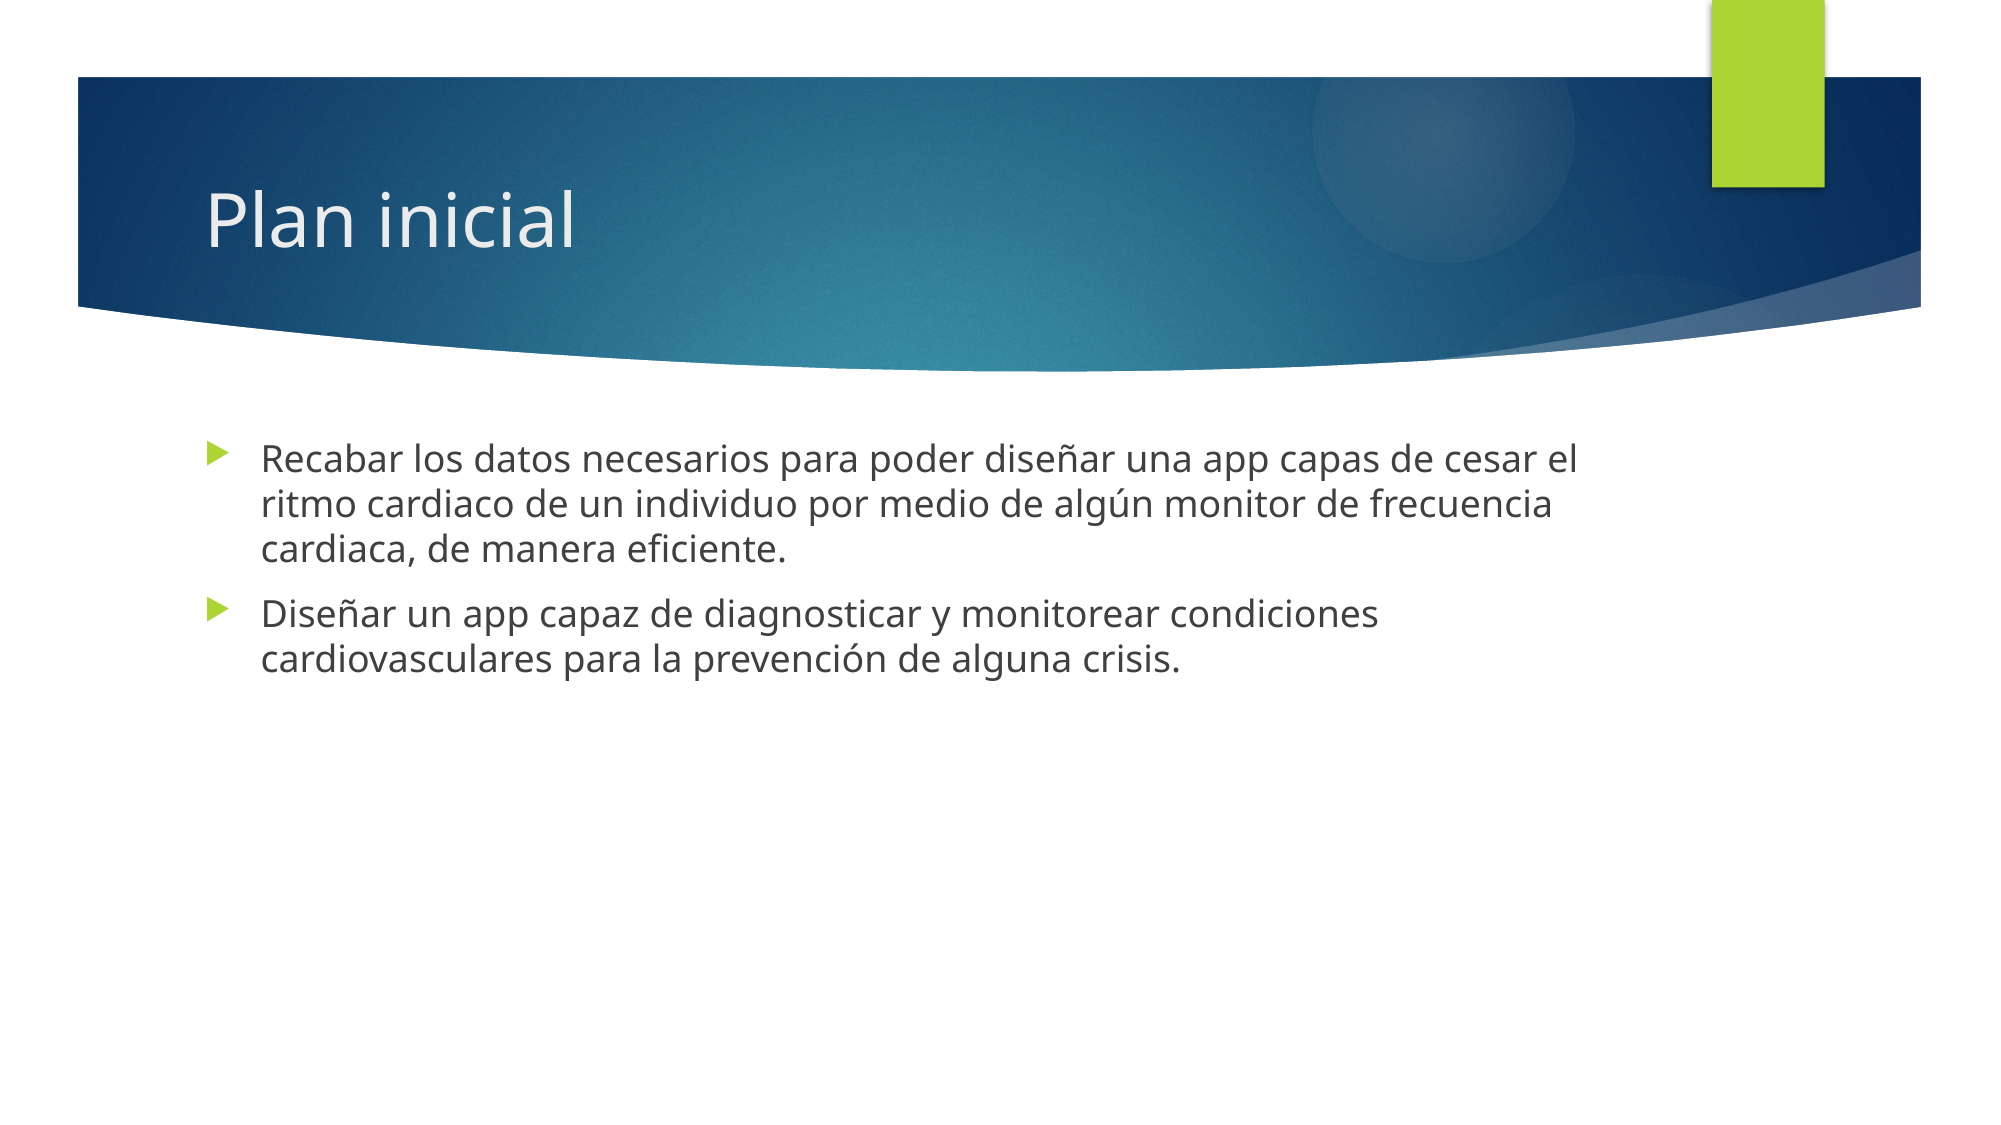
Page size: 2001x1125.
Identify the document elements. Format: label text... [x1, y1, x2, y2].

list Recabar los datos necesarios para poder diseñar una app capas de cesar el ritmo cardiaco de un individuo por medio de algún monitor de frecuencia cardiaca, de manera eficiente. Diseñar un app capaz de diagnosticar y monitorear condiciones cardiovasculares para la prevención de alguna crisis. [189, 427, 1627, 988]
title Plan inicial [189, 159, 1627, 276]
